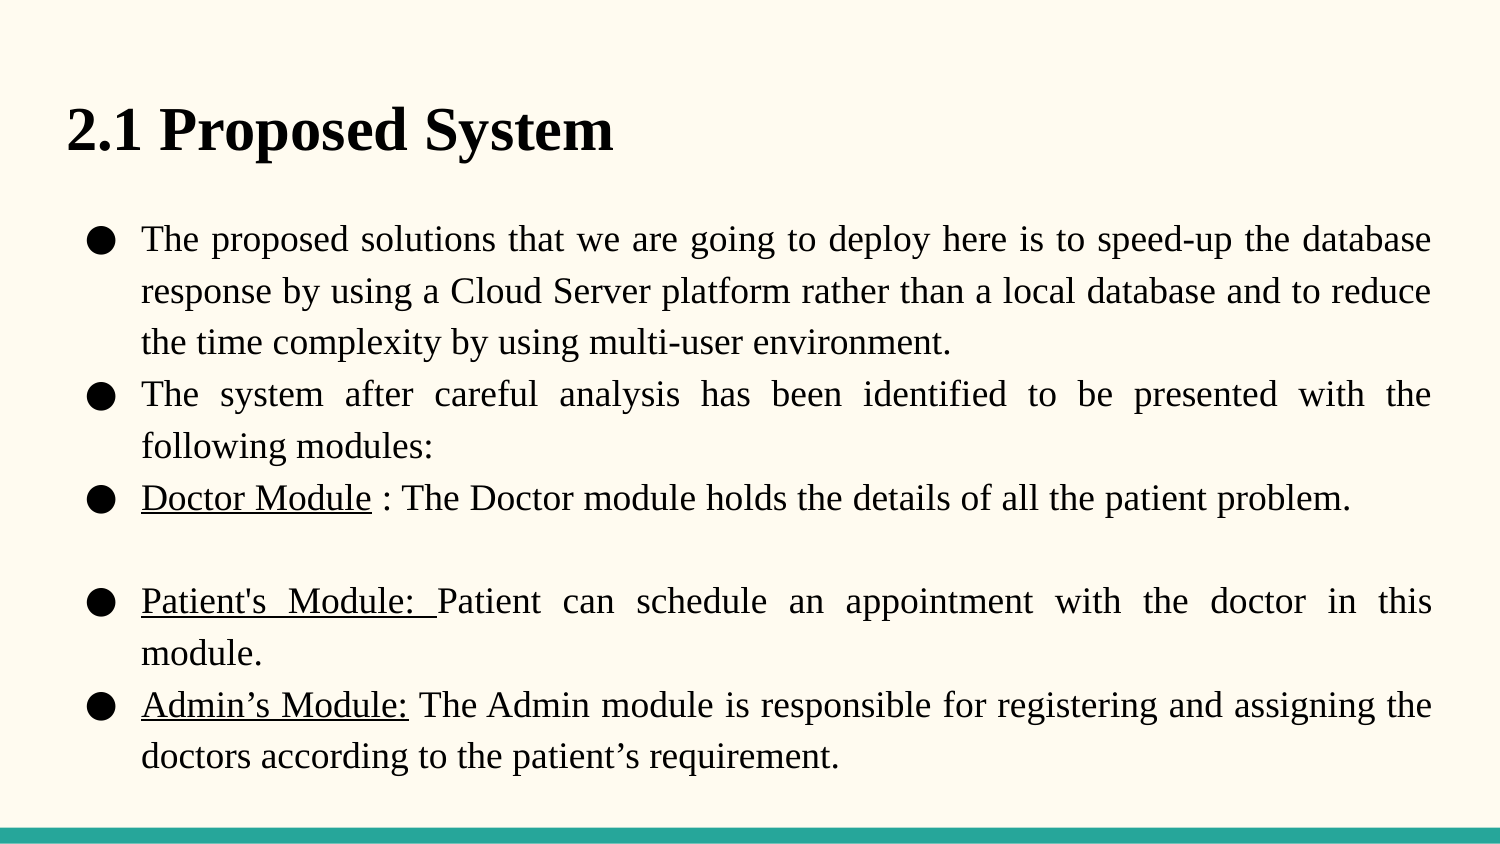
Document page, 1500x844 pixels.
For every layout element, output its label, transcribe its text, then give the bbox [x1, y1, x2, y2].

title 2.1 Proposed System [51, 72, 1449, 174]
list The proposed solutions that we are going to deploy here is to speed-up the database response by using a Cloud Server platform rather than a local database and to reduce the time complexity by using multi-user environment. The system after careful analysis has been identified to be presented with the following modules: Doctor Module : The Doctor module holds the details of all the patient problem. Patient's Module: Patient can schedule an appointment with the doctor in this module. Admin’s Module: The Admin module is responsible for registering and assigning the doctors according to the patient’s requirement. [51, 192, 1449, 750]
